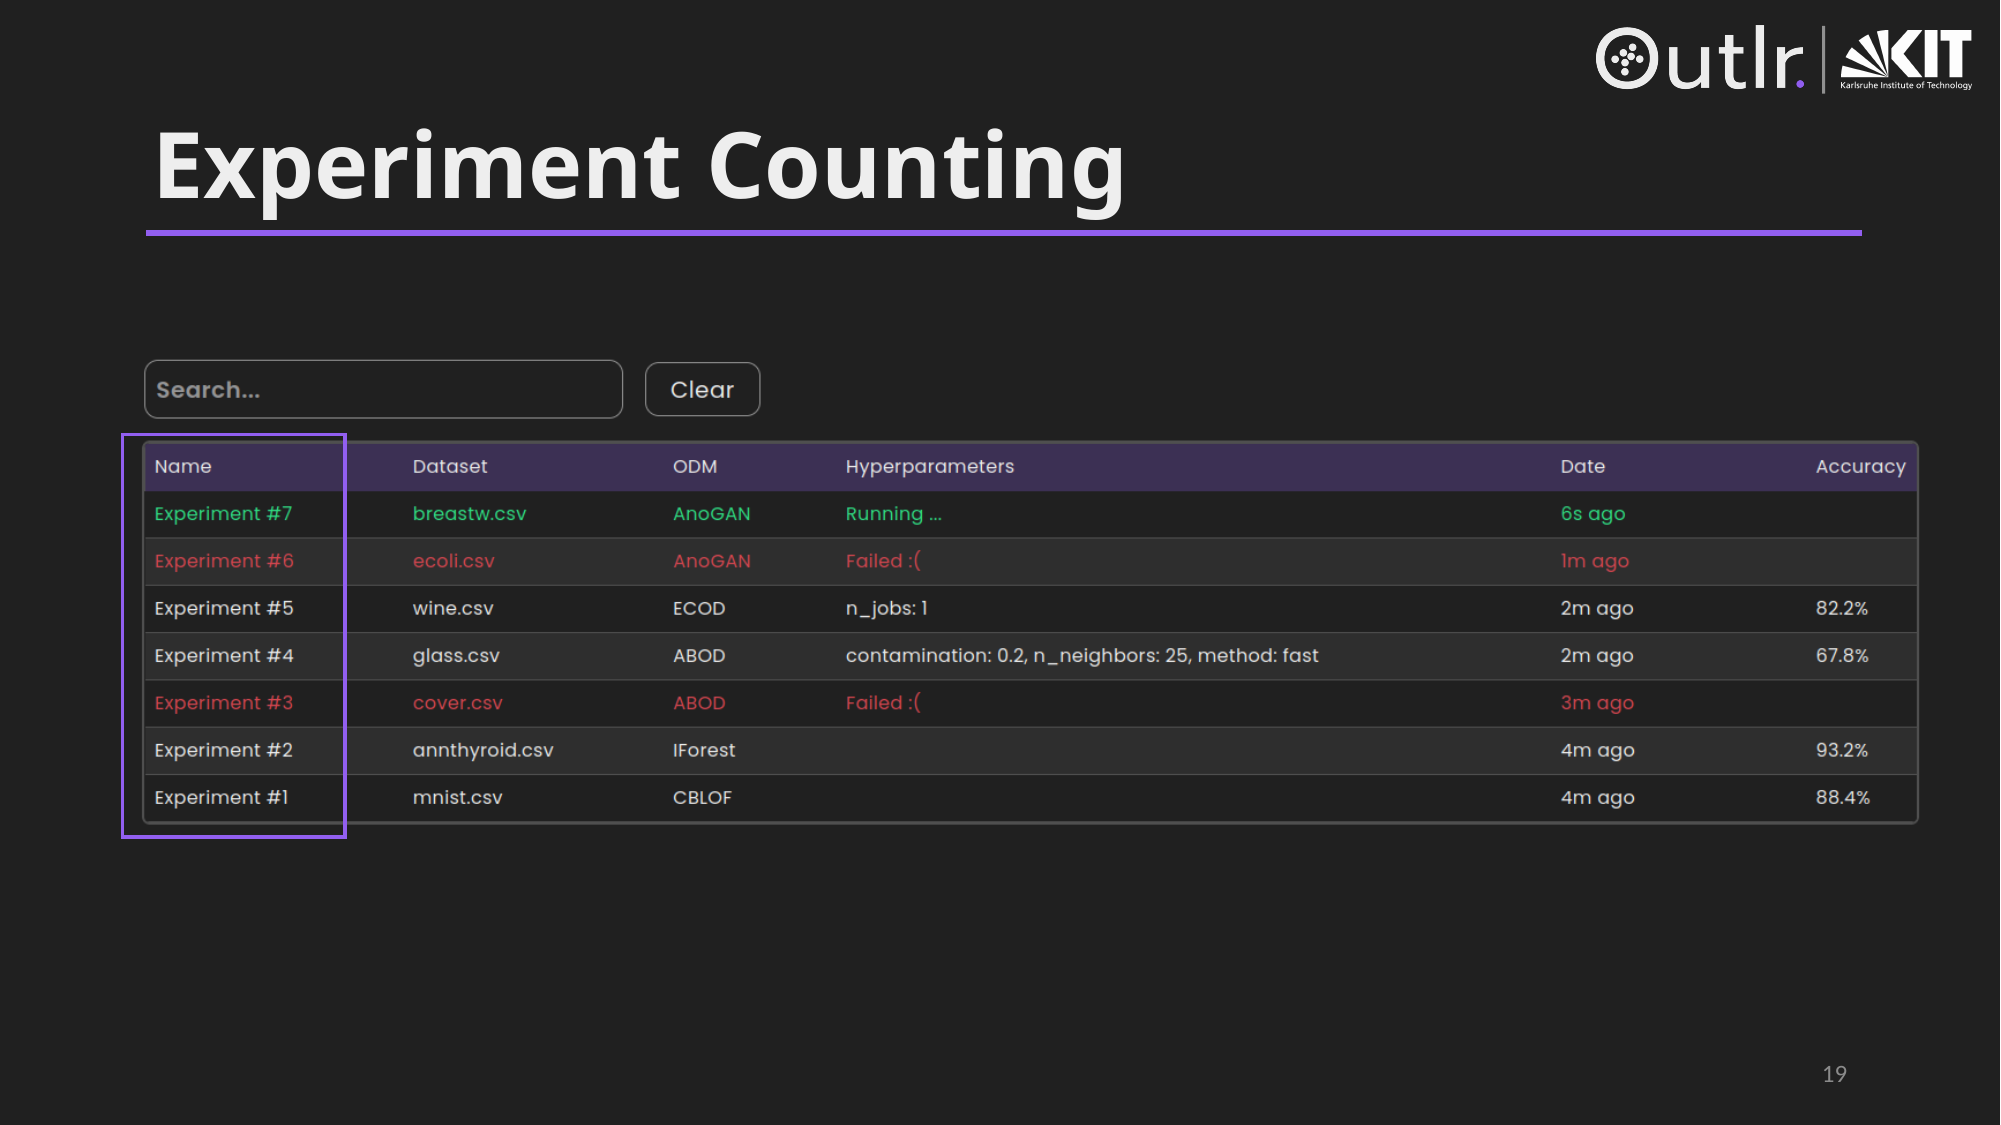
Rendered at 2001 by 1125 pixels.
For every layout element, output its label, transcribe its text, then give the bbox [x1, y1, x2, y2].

slide_number 19 [1412, 1042, 1863, 1103]
picture [119, 331, 1957, 904]
title Experiment Counting [137, 59, 1863, 278]
picture [1841, 30, 1972, 90]
picture [1578, 0, 1839, 59]
